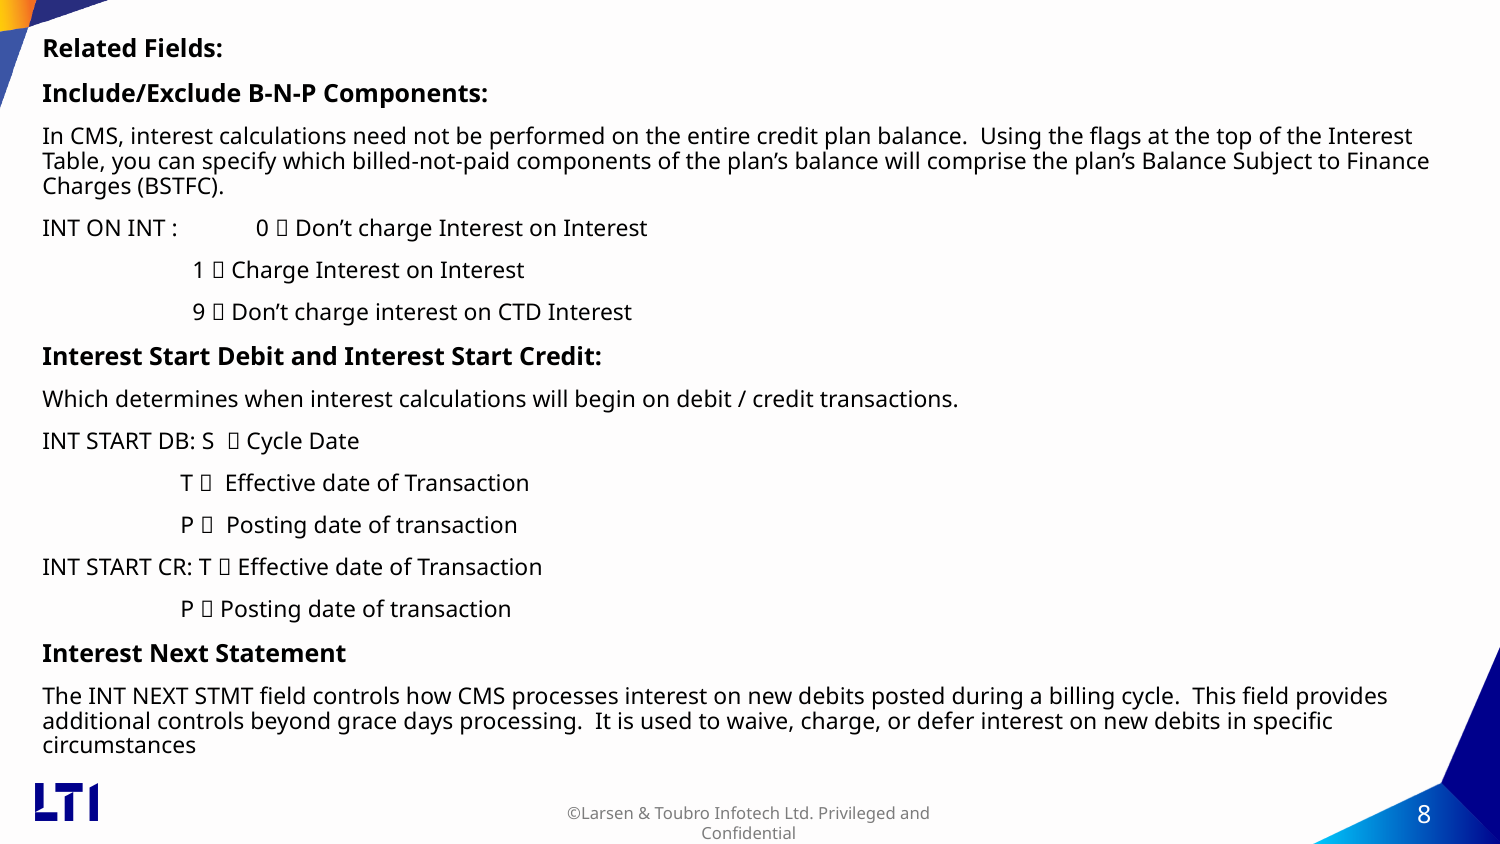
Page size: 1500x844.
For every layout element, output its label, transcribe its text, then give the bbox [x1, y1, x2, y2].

picture [35, 783, 98, 821]
picture [1310, 640, 1500, 844]
picture [1420, 815, 1428, 821]
list Related Fields: Include/Exclude B-N-P Components: In CMS, interest calculations need not be performed on the entire credit plan balance. Using the flags at the top of the Interest Table, you can specify which billed-not-paid components of the plan’s balance will comprise the plan’s Balance Subject to Finance Charges (BSTFC). INT ON INT : 0  Don’t charge Interest on Interest 1  Charge Interest on Interest 9  Don’t charge interest on CTD Interest Interest Start Debit and Interest Start Credit: Which determines when interest calculations will begin on debit / credit transactions. INT START DB: S  Cycle Date T  Effective date of Transaction P  Posting date of transaction INT START CR: T  Effective date of Transaction P  Posting date of transaction Interest Next Statement The INT NEXT STMT field controls how CMS processes interest on new debits posted during a billing cycle. This field provides additional controls beyond grace days processing. It is used to waive, charge, or defer interest on new debits in specific circumstances [42, 35, 1469, 814]
picture [0, 0, 109, 110]
